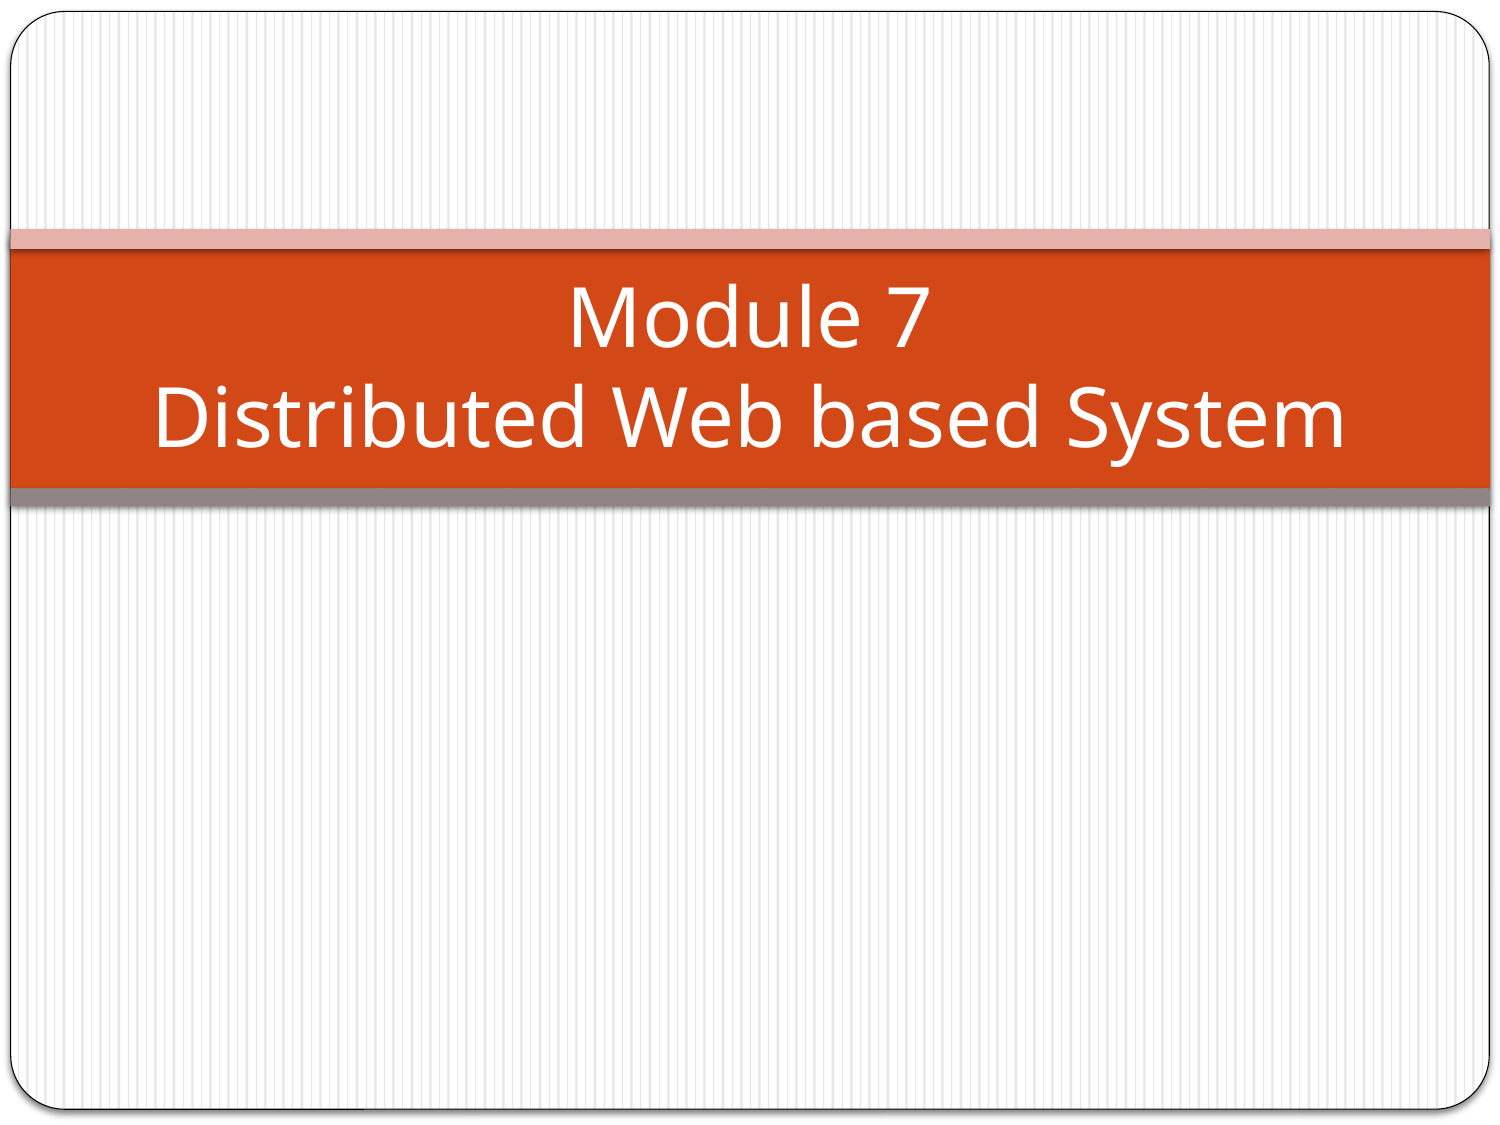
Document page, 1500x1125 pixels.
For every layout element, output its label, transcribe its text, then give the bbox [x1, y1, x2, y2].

title Module 7 Distributed Web based System [75, 247, 1425, 489]
